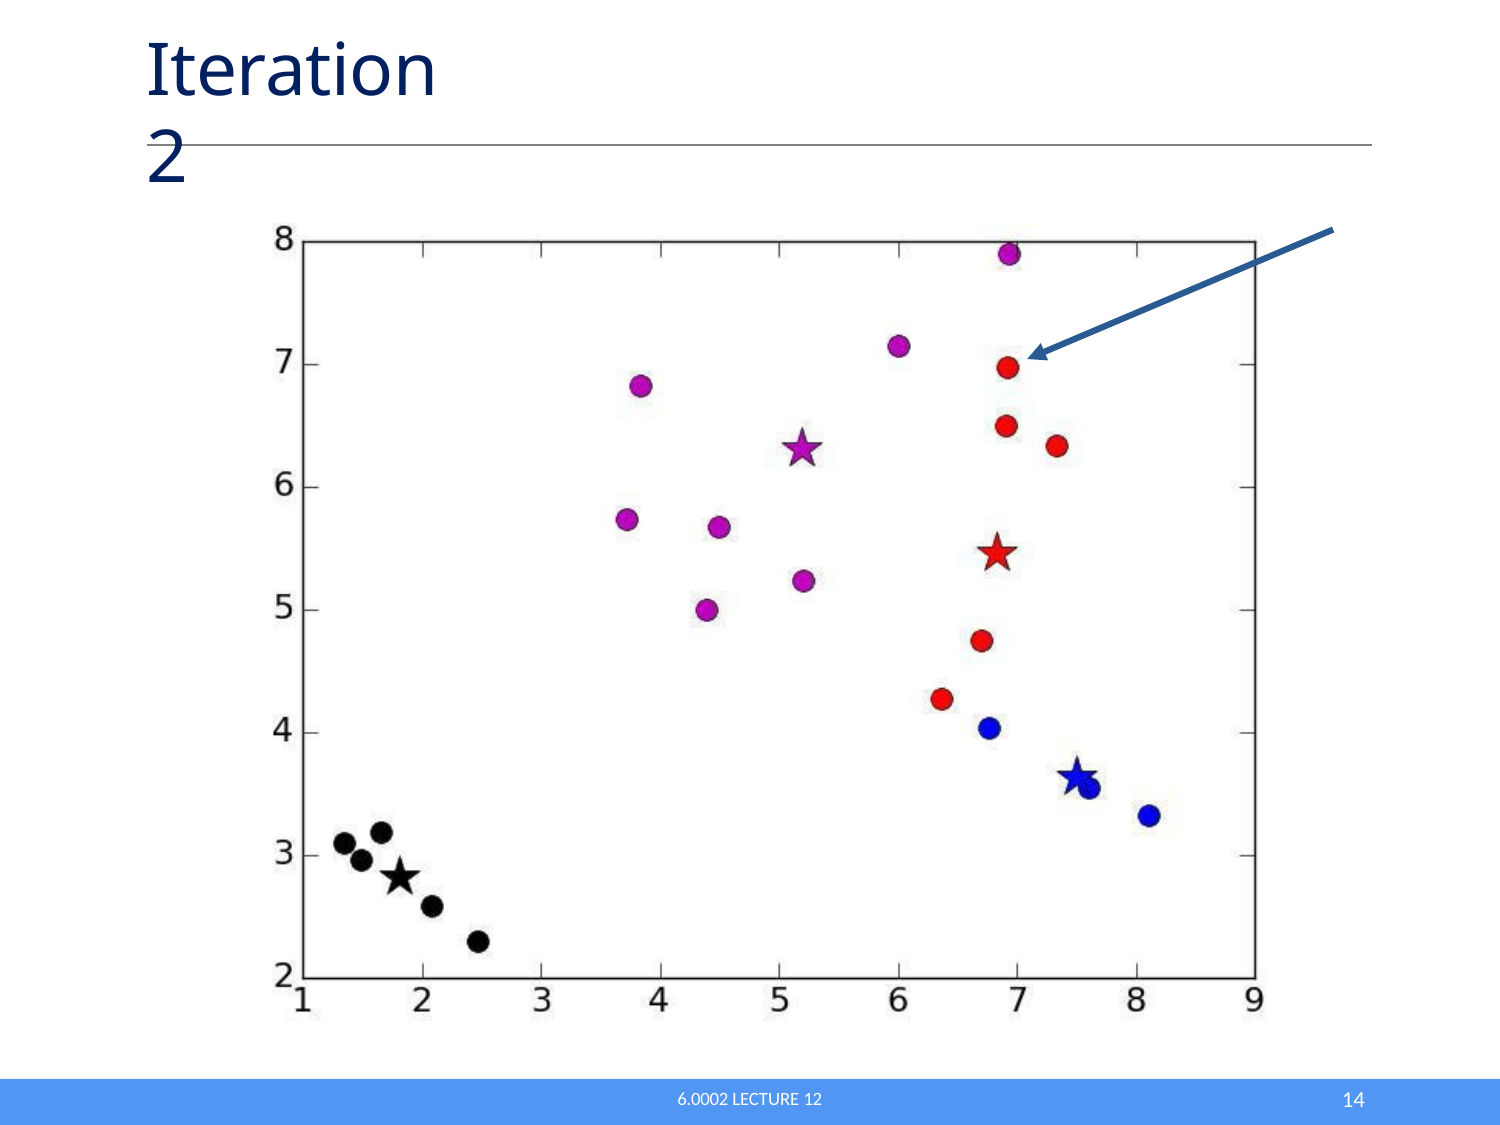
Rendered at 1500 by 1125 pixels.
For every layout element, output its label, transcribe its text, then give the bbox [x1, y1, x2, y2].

slide_number 10 [1335, 1073, 1371, 1125]
text_box [0, 1078, 1335, 1125]
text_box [272, 223, 1335, 1022]
title Iteration 2 [144, 20, 451, 211]
footer 6.0002 LECTURE 12 [675, 1085, 826, 1125]
text_box [1371, 1078, 1500, 1125]
